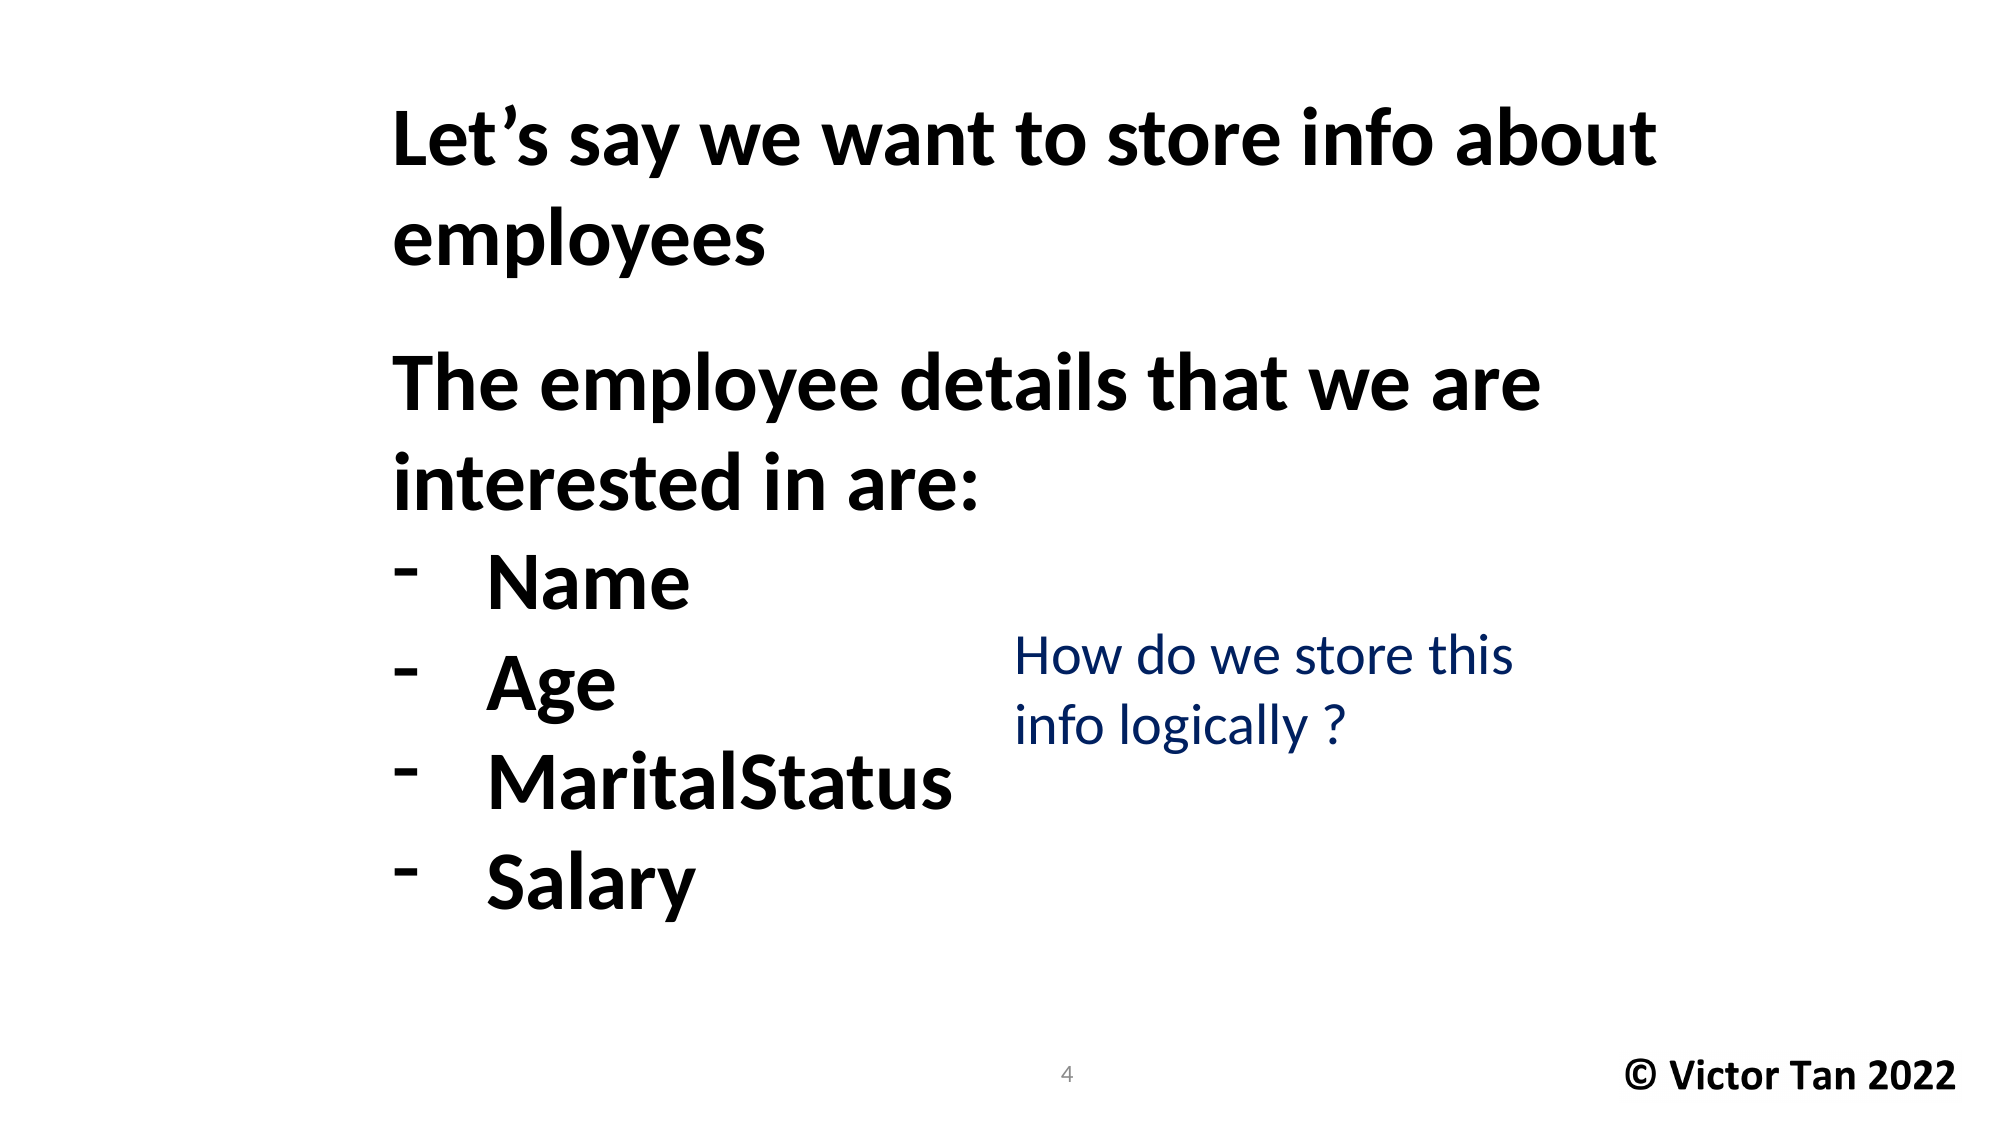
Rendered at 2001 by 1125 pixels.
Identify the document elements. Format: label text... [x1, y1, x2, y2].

slide_number 4 [638, 1042, 1089, 1103]
text_box How do we store this info logically ? [999, 608, 1575, 764]
text_box The employee details that we are interested in are: Name Age MaritalStatus Salary [377, 319, 1747, 934]
picture [1619, 1050, 1962, 1103]
text_box Let’s say we want to store info about employees [377, 74, 1747, 290]
